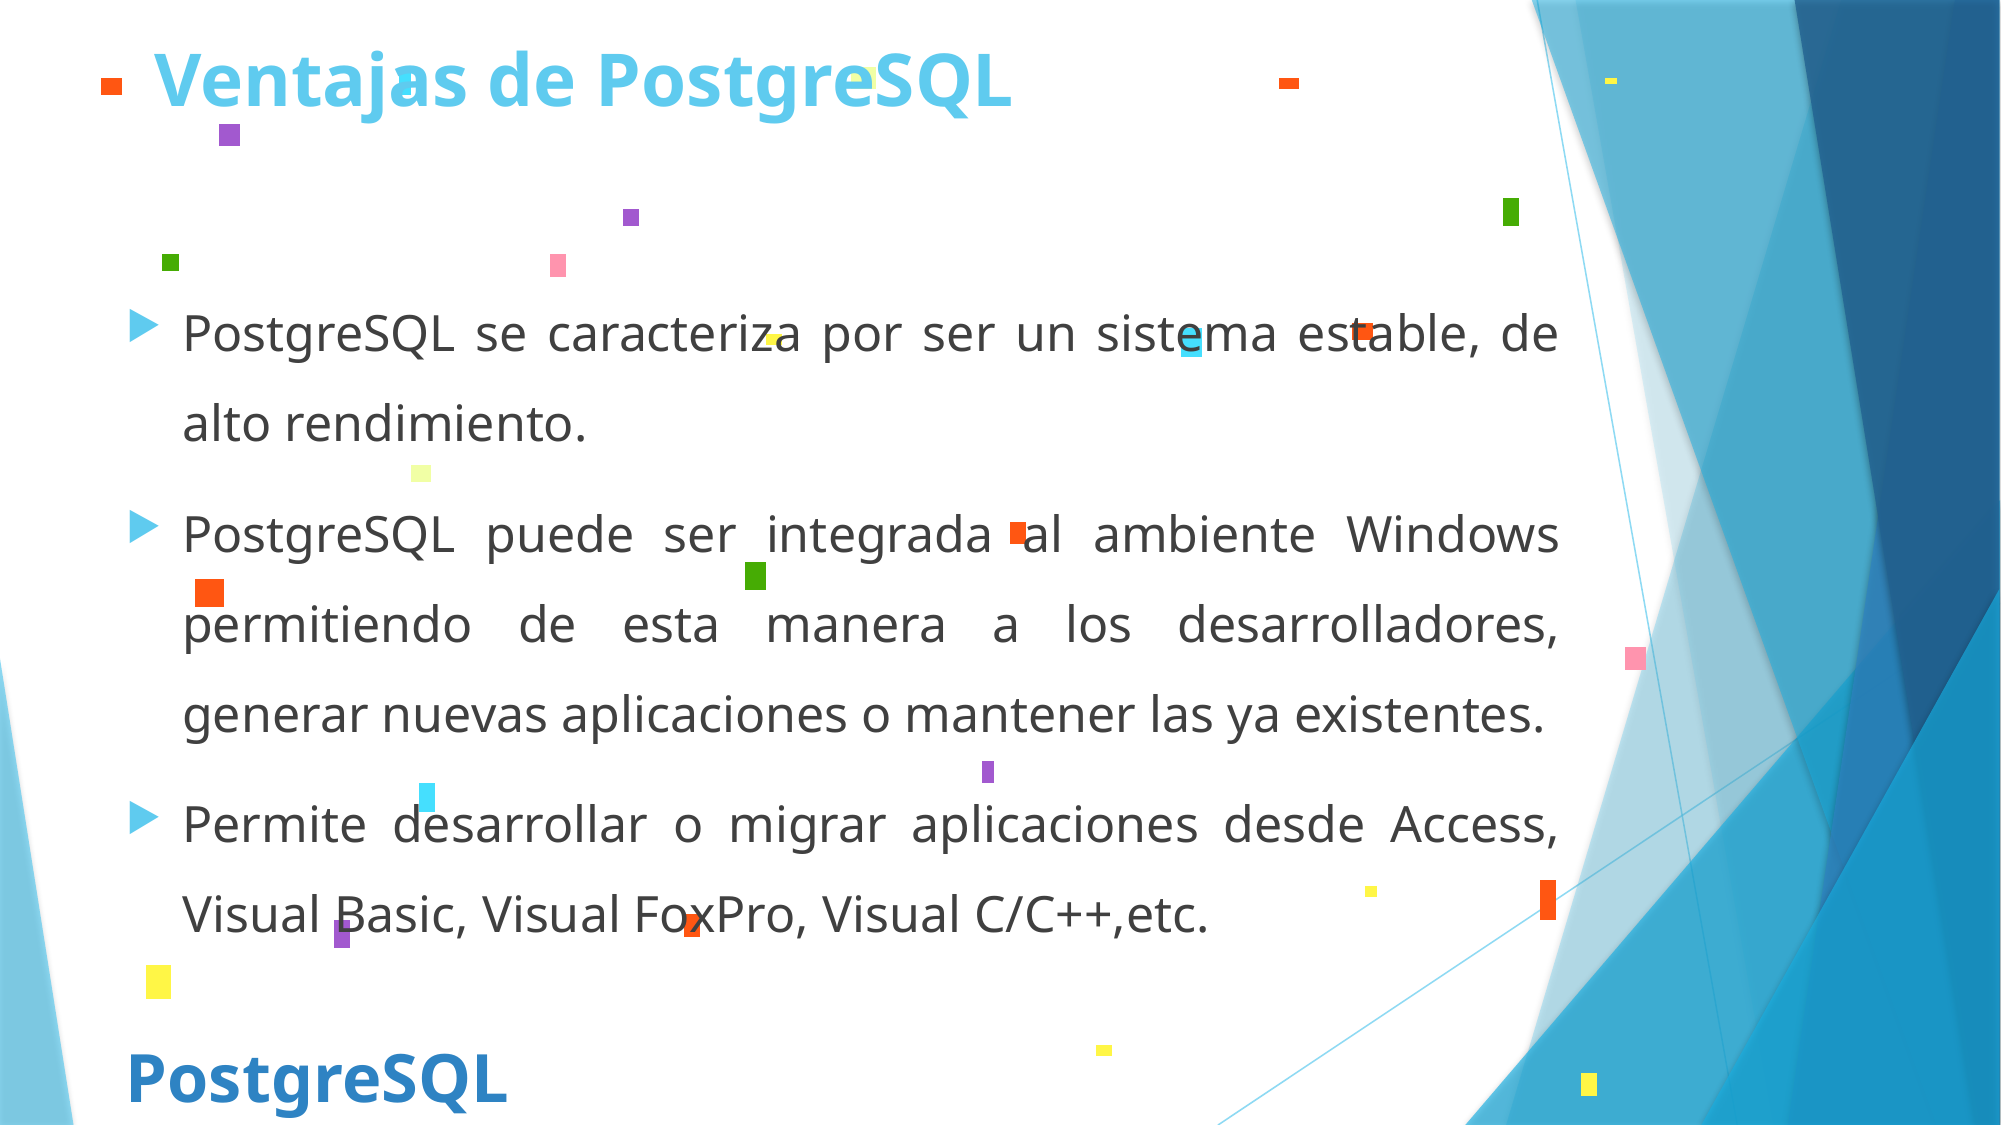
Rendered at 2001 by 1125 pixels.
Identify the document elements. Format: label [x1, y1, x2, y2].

picture [60, 0, 1683, 1125]
